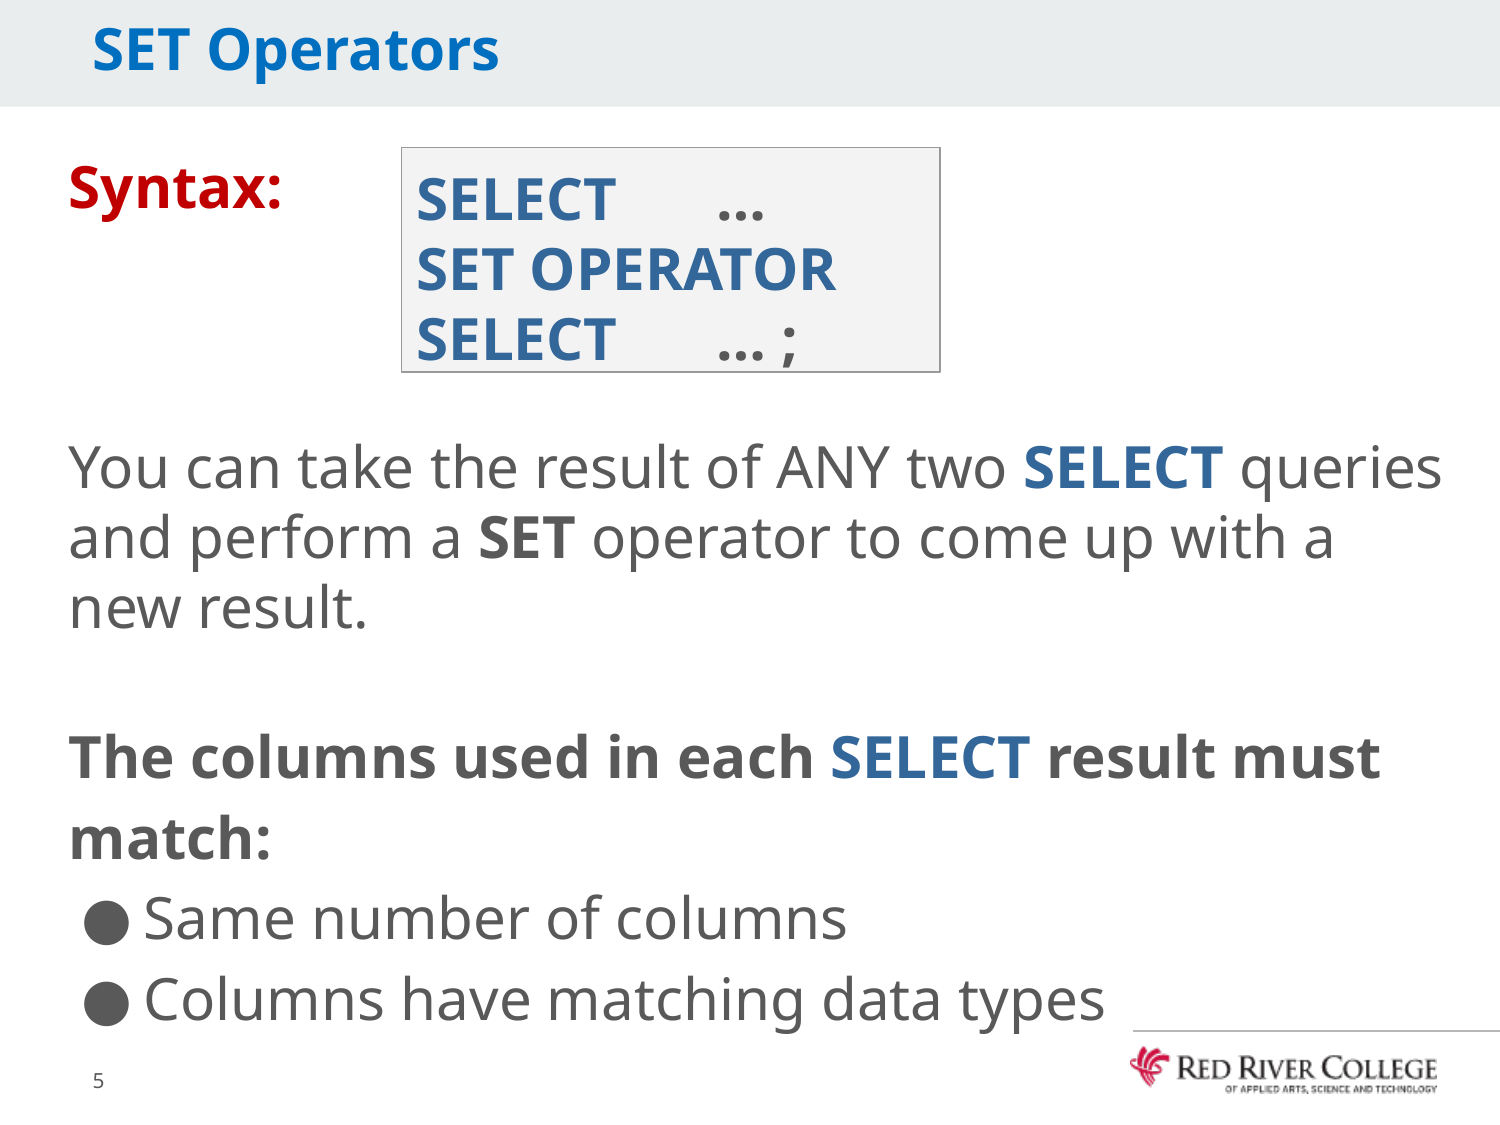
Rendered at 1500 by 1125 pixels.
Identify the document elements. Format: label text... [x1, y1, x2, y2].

text_box SELECT … SET OPERATOR SELECT … ; [401, 147, 941, 372]
slide_number 5 [77, 1038, 263, 1125]
list Syntax: You can take the result of ANY two SELECT queries and perform a SET operator to come up with a new result. The columns used in each SELECT result must match: Same number of columns Columns have matching data types [53, 142, 1475, 881]
picture [1130, 1046, 1437, 1094]
title SET Operators [77, 12, 1259, 95]
